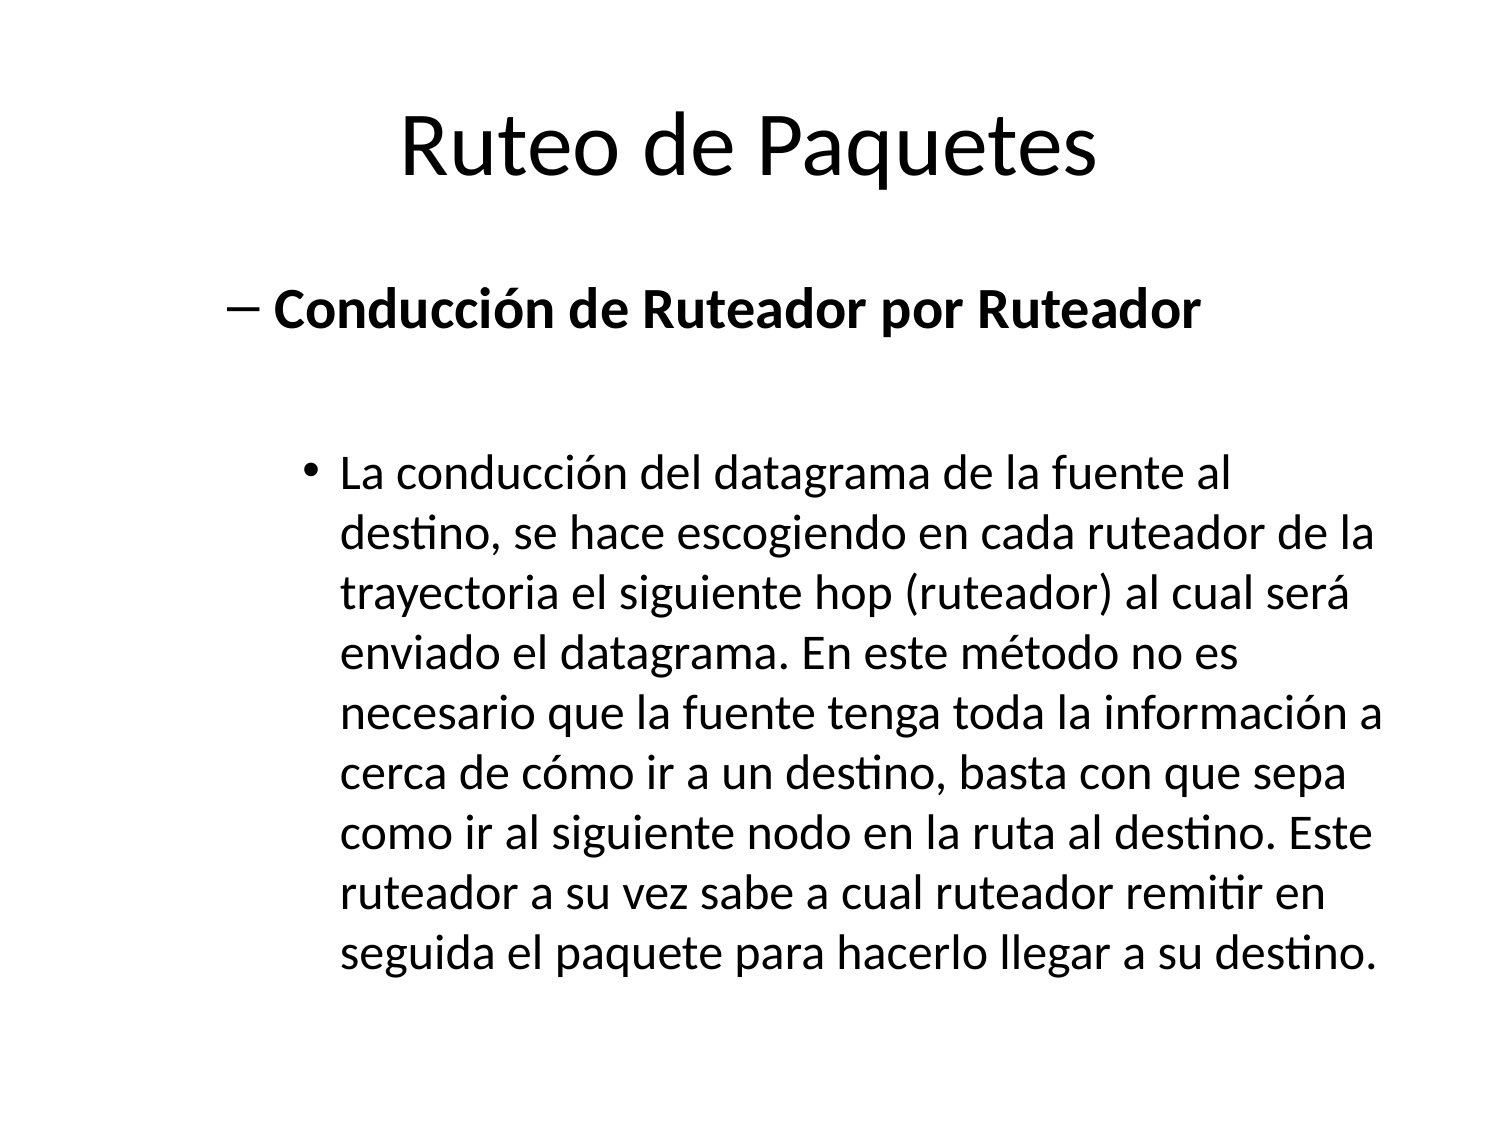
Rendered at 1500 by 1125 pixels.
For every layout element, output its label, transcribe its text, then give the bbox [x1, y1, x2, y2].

title Ruteo de Paquetes [75, 45, 1425, 233]
list Conducción de Ruteador por Ruteador La conducción del datagrama de la fuente al destino, se hace escogiendo en cada ruteador de la trayectoria el siguiente hop (ruteador) al cual será enviado el datagrama. En este método no es necesario que la fuente tenga toda la información a cerca de cómo ir a un destino, basta con que sepa como ir al siguiente nodo en la ruta al destino. Este ruteador a su vez sabe a cual ruteador remitir en seguida el paquete para hacerlo llegar a su destino. [137, 262, 1413, 1100]
